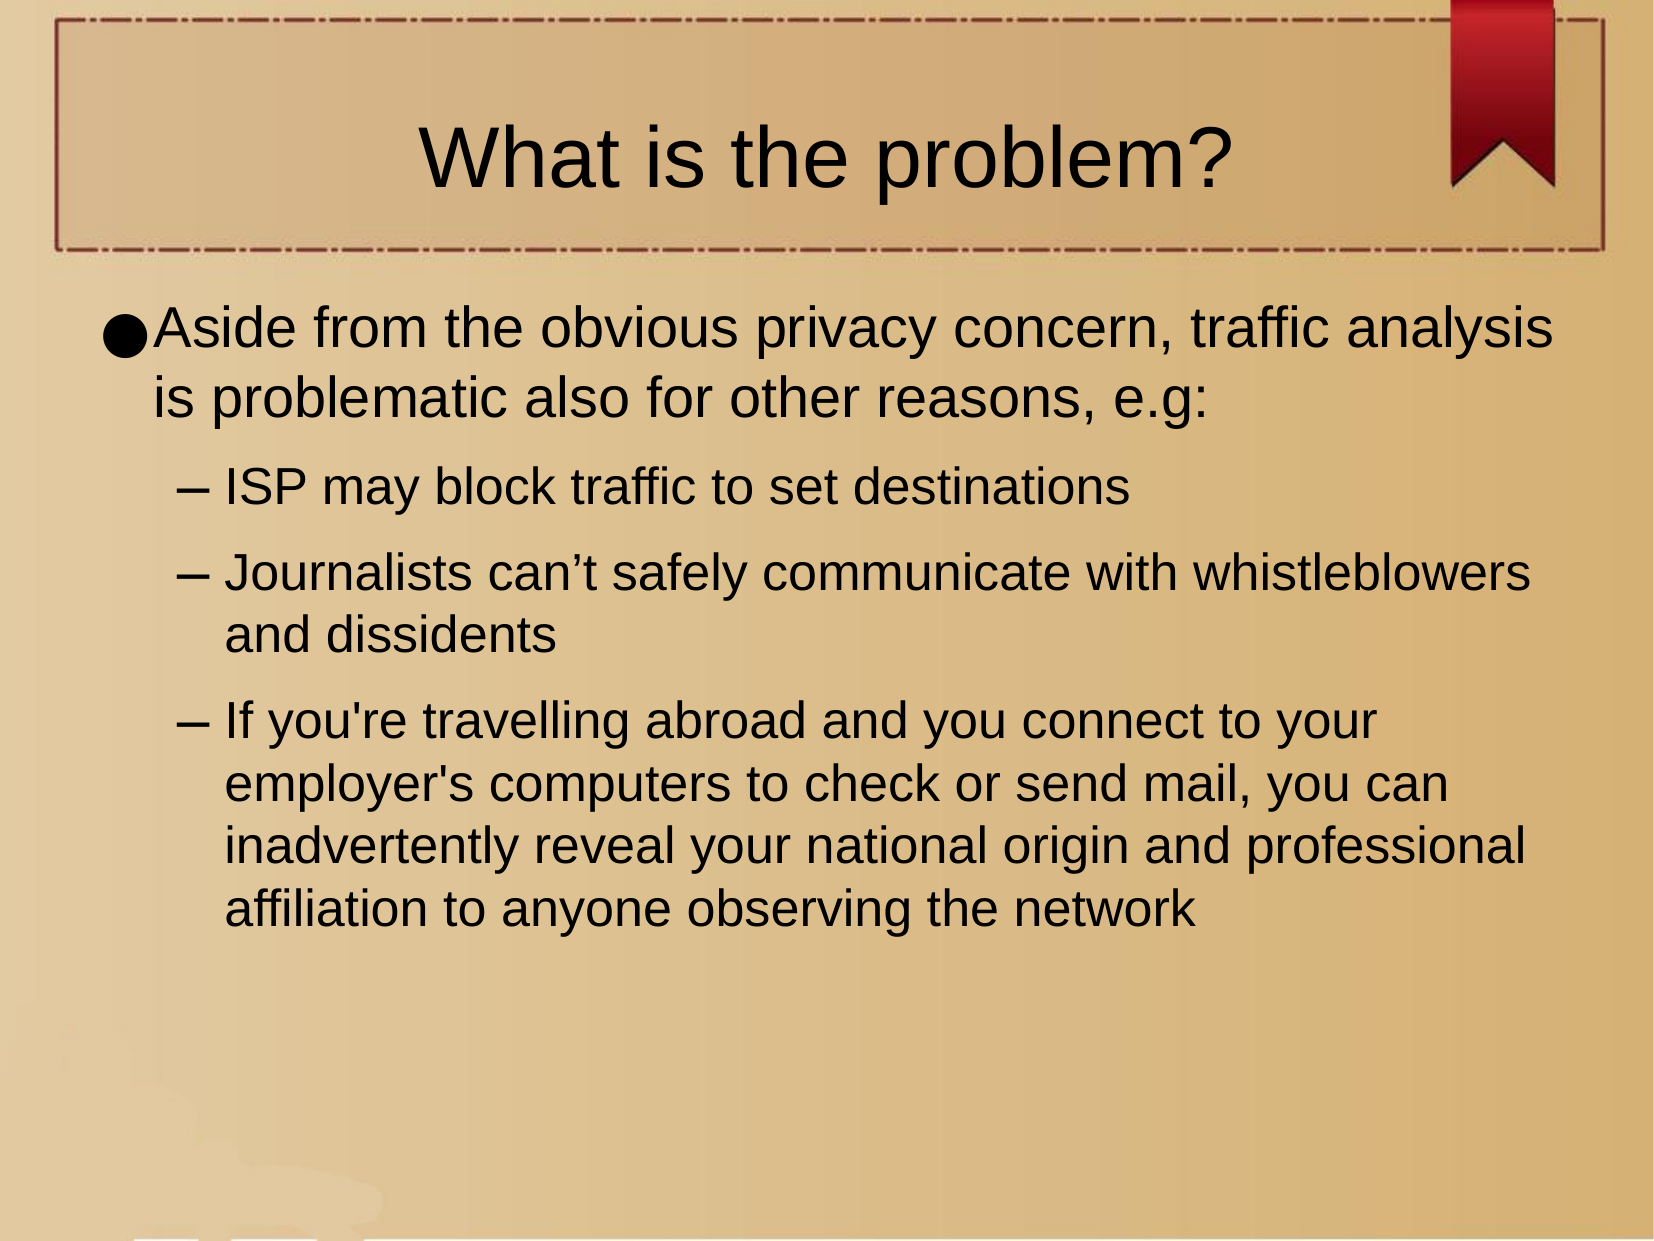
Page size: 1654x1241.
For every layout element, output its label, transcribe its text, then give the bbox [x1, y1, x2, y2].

text_box What is the problem? [82, 49, 1571, 257]
text_box Aside from the obvious privacy concern, traffic analysis is problematic also for other reasons, e.g: ISP may block traffic to set destinations Journalists can’t safely communicate with whistleblowers and dissidents If you're travelling abroad and you connect to your employer's computers to check or send mail, you can inadvertently reveal your national origin and professional affiliation to anyone observing the network [82, 290, 1571, 1010]
picture [0, 0, 1654, 1241]
